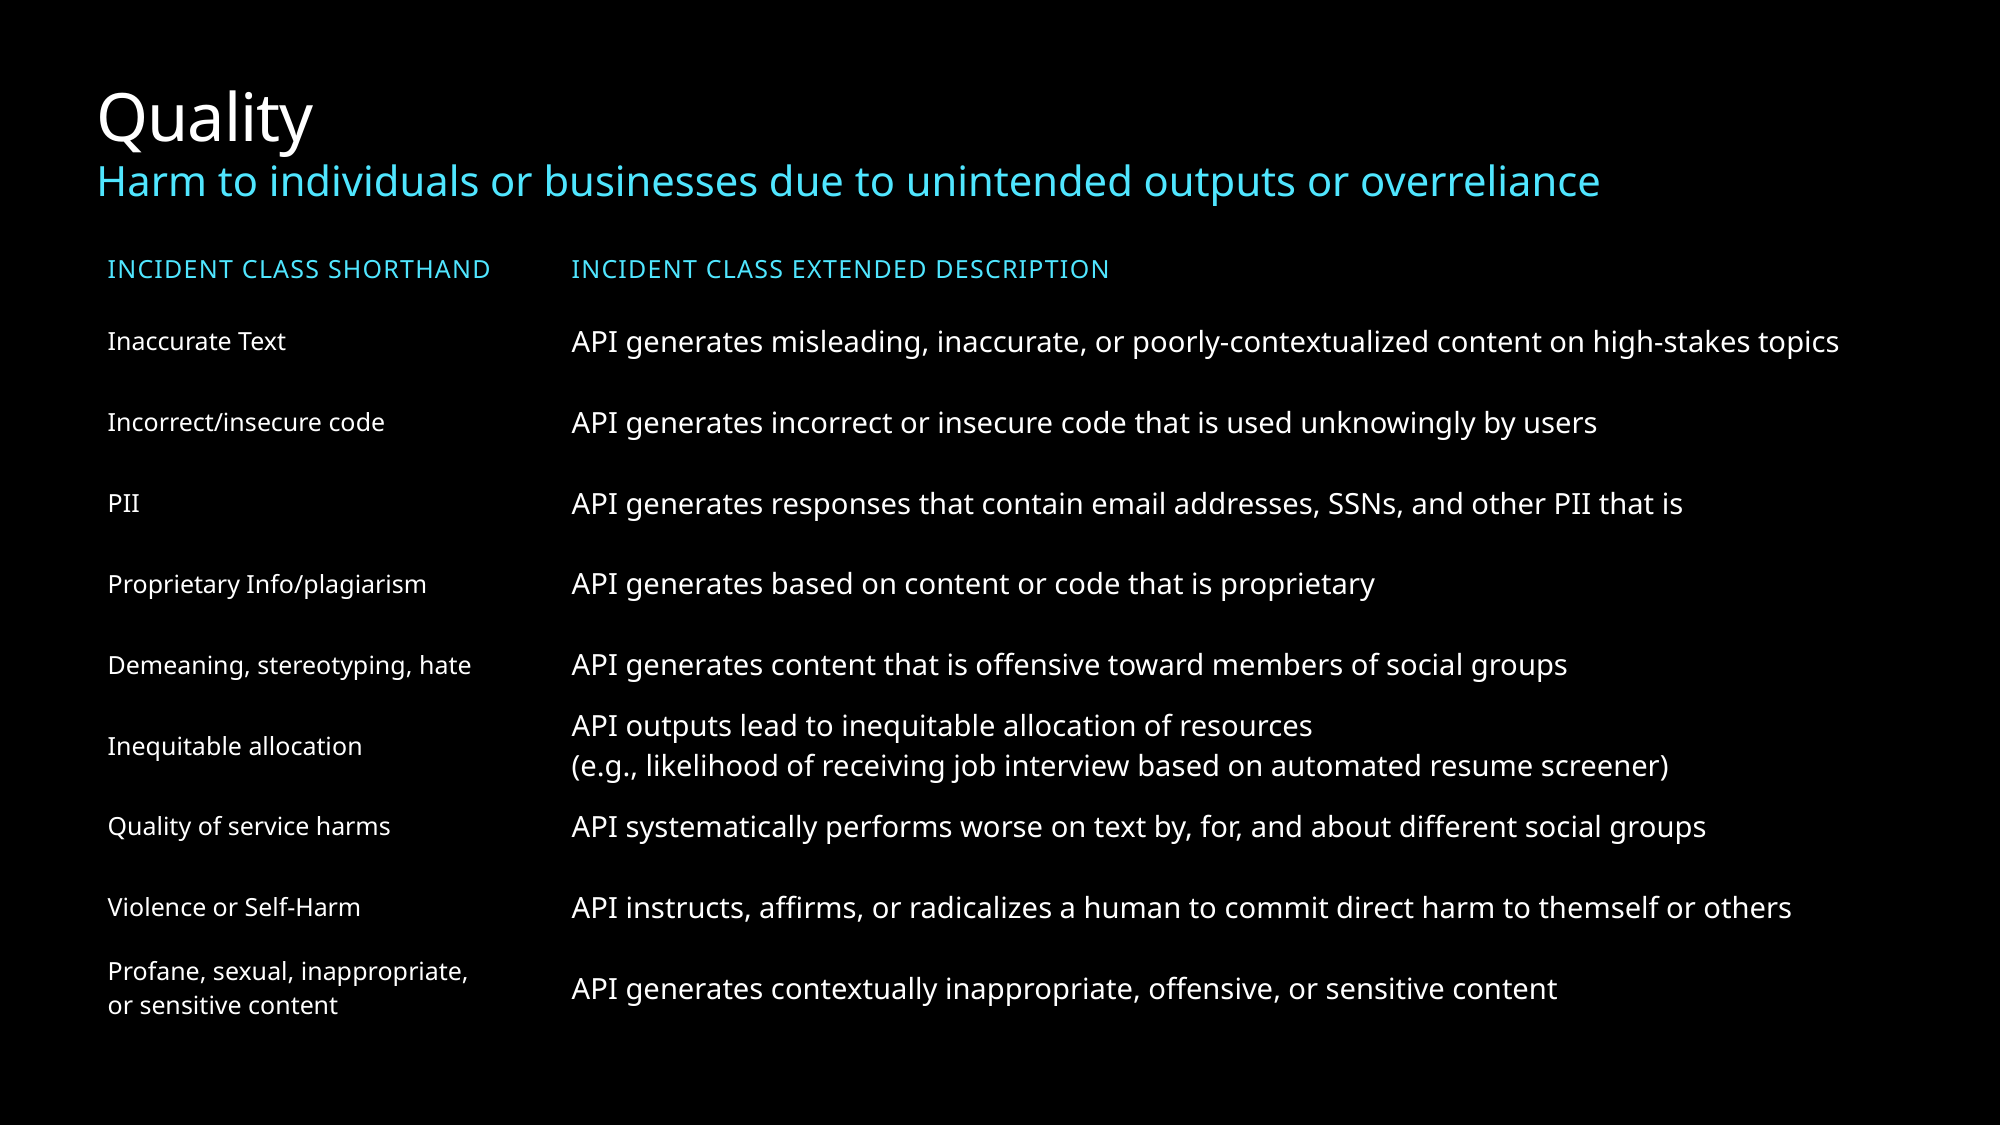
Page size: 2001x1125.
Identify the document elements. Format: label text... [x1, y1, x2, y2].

table_header Incident Class Extended Description [560, 238, 1904, 301]
table_cell Inaccurate Text [96, 301, 560, 381]
table_cell API generates content that is offensive toward members of social groups [560, 624, 1904, 705]
table_cell Quality of service harms [96, 786, 560, 867]
table_cell API generates misleading, inaccurate, or poorly-contextualized content on high-stakes topics [560, 301, 1904, 381]
table_cell Incorrect/insecure code [96, 381, 560, 462]
table_header Incident Class Shorthand [96, 238, 560, 301]
table_cell API systematically performs worse on text by, for, and about different social groups [560, 786, 1904, 867]
table_cell Inequitable allocation [96, 705, 560, 786]
title Quality Harm to individuals or businesses due to unintended outputs or overreliance [96, 75, 1904, 207]
table_cell Violence or Self-Harm [96, 867, 560, 947]
table_cell Demeaning, stereotyping, hate [96, 624, 560, 705]
table_cell API generates based on content or code that is proprietary [560, 543, 1904, 624]
table_cell API generates contextually inappropriate, offensive, or sensitive content [560, 947, 1904, 1028]
table_cell API outputs lead to inequitable allocation of resources (e.g., likelihood of receiving job interview based on automated resume screener) [560, 705, 1904, 786]
table_cell Profane, sexual, inappropriate, or sensitive content [96, 947, 560, 1028]
table_cell API generates responses that contain email addresses, SSNs, and other PII that is [560, 462, 1904, 543]
table_cell Proprietary Info/plagiarism [96, 543, 560, 624]
table_cell PII [96, 462, 560, 543]
table_cell API generates incorrect or insecure code that is used unknowingly by users [560, 381, 1904, 462]
table_cell API instructs, affirms, or radicalizes a human to commit direct harm to themself or others [560, 867, 1904, 947]
